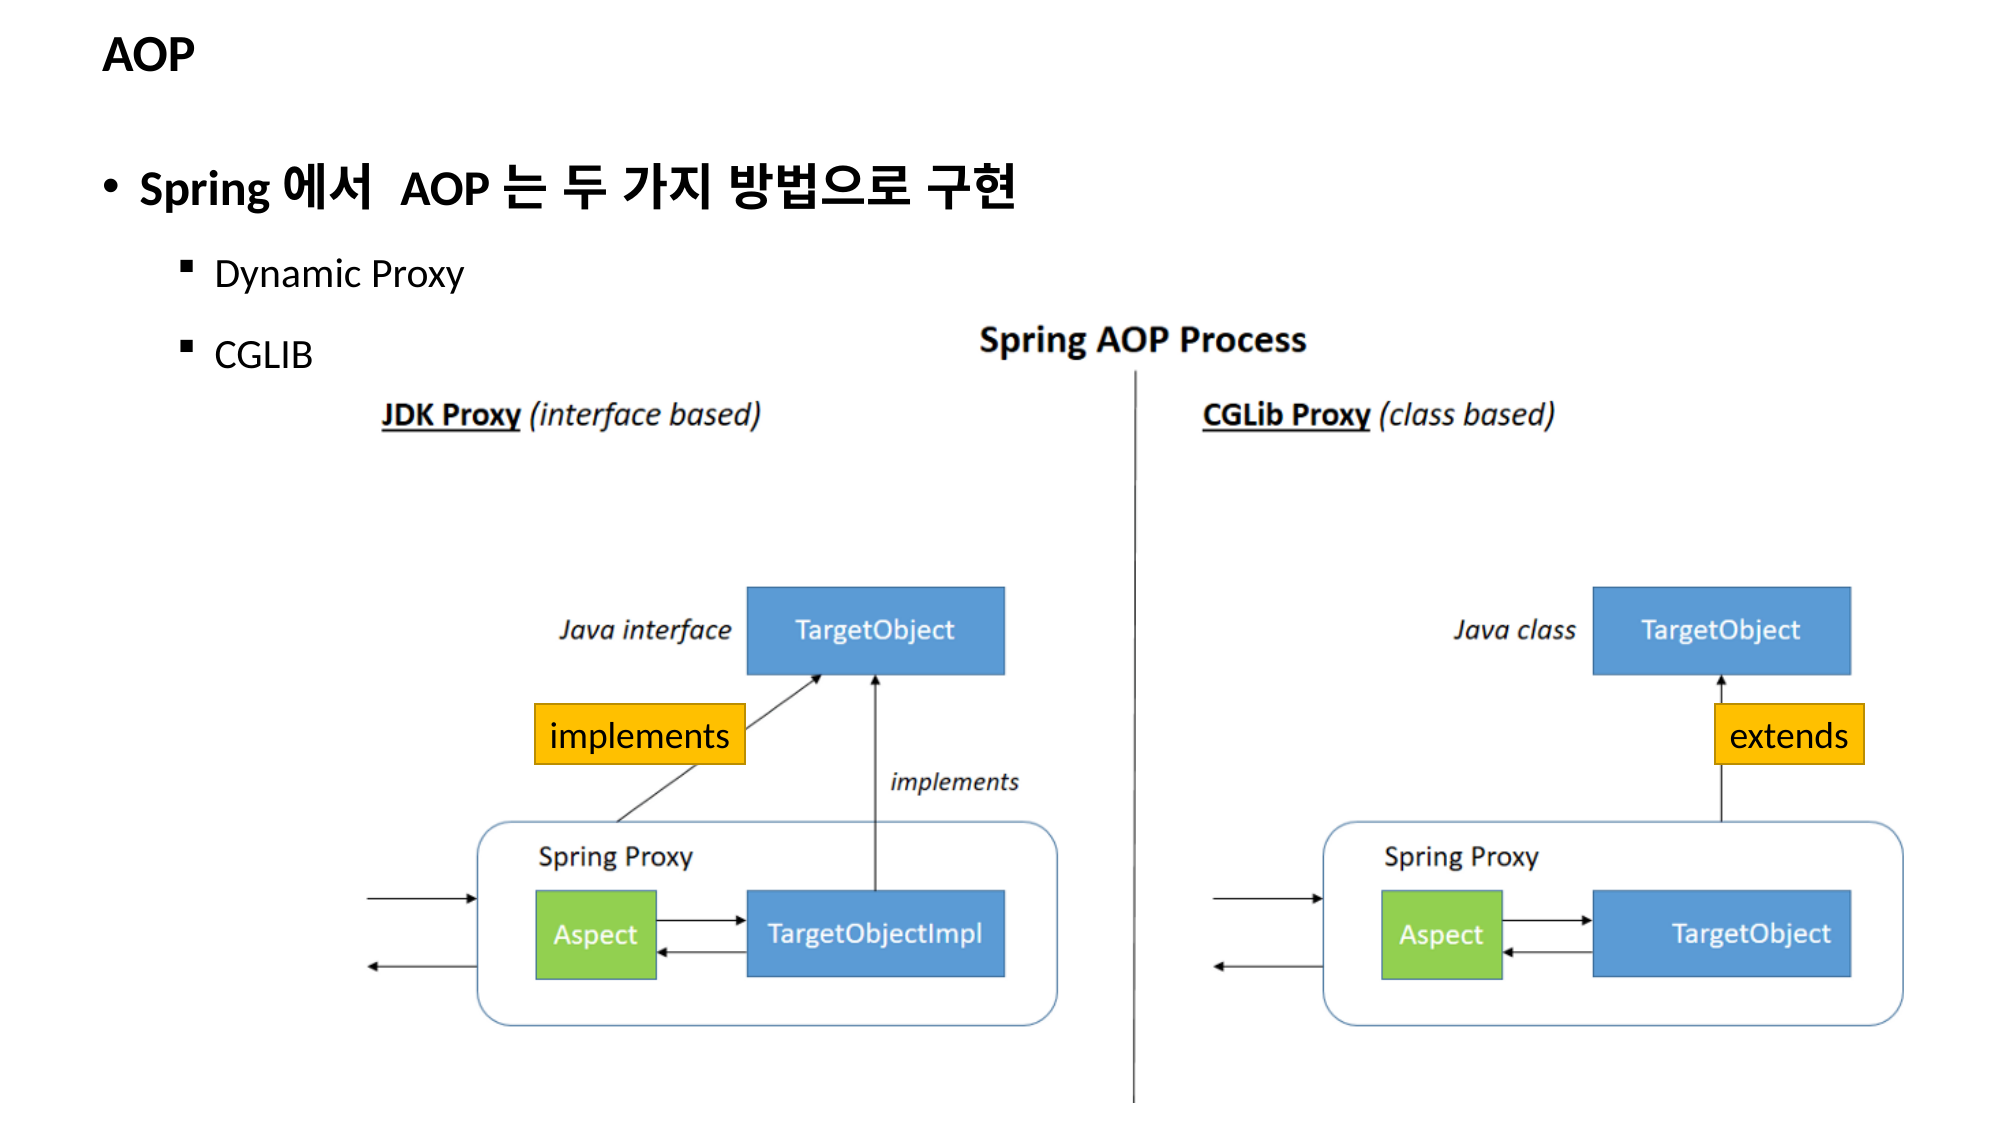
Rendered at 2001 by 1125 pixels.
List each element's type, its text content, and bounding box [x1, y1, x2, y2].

list Spring에서 AOP는 두 가지 방법으로 구현 Dynamic Proxy CGLIB [87, 124, 1946, 1115]
picture [327, 296, 1964, 1103]
title AOP [87, 26, 1812, 83]
